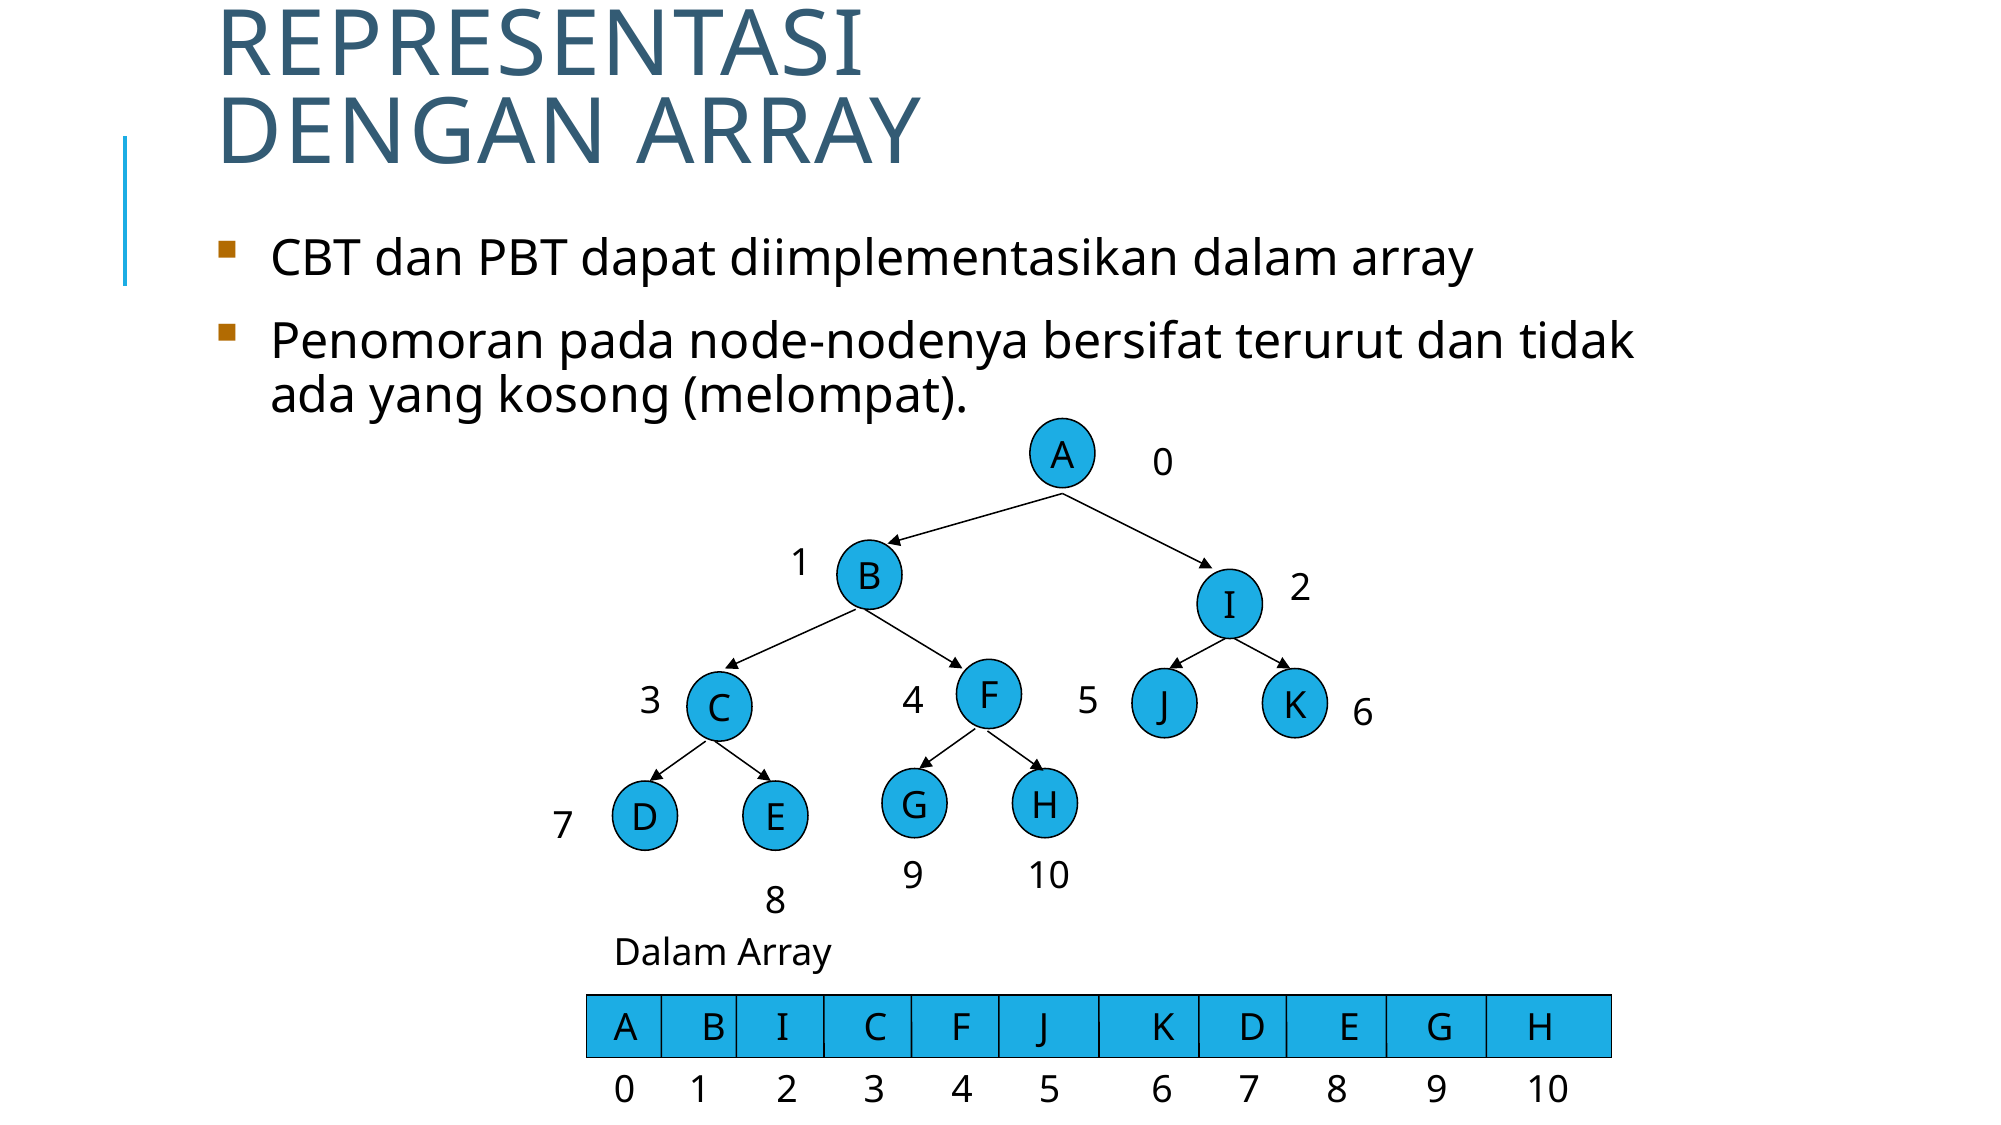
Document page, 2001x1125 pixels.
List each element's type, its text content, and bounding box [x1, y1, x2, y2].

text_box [586, 919, 1612, 1118]
title Representasi dengan Array [200, 99, 1293, 189]
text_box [537, 418, 1388, 929]
list CBT dan PBT dapat diimplementasikan dalam array Penomoran pada node-nodenya bersifat terurut dan tidak ada yang kosong (melompat). [206, 224, 1743, 429]
